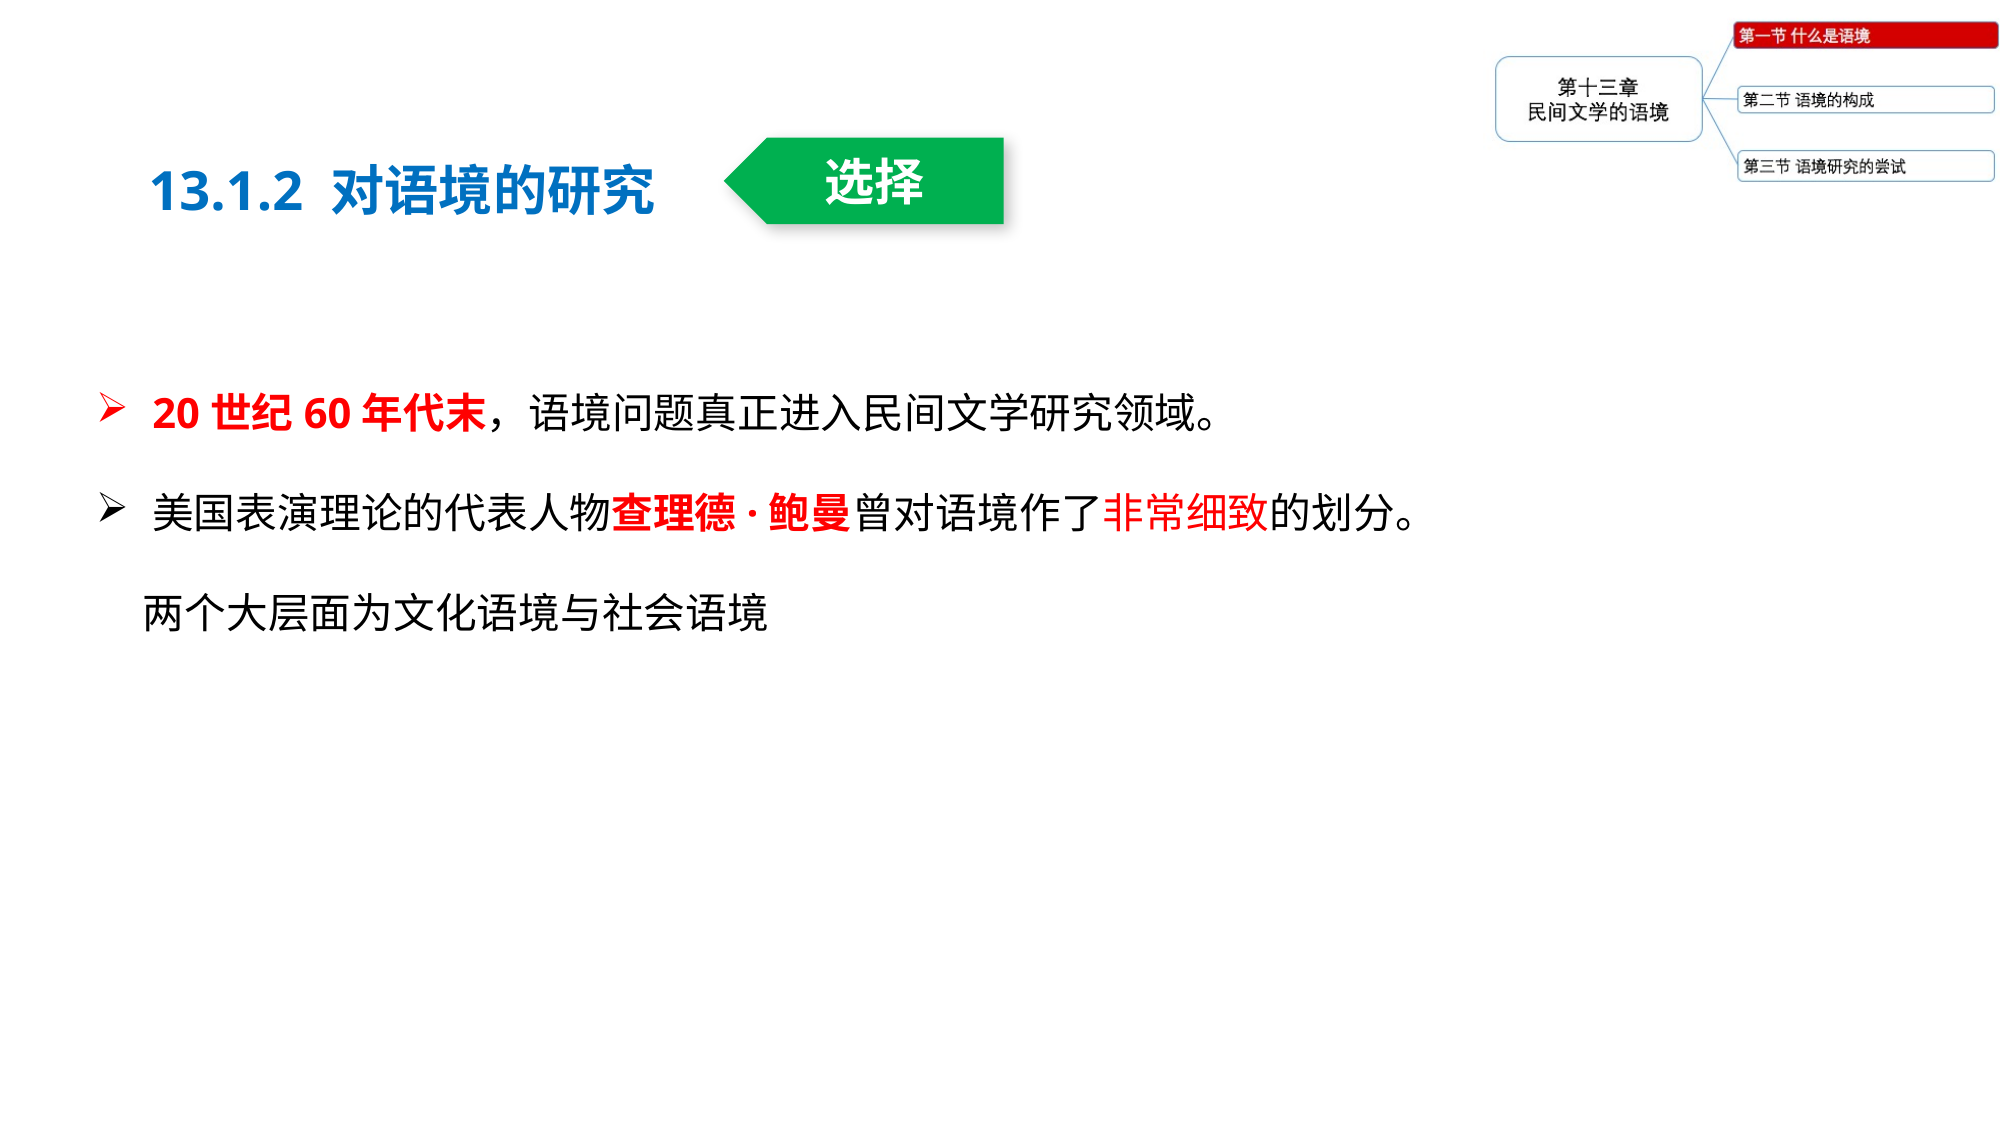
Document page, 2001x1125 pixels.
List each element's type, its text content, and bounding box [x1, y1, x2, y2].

text_box 选择 [722, 136, 1005, 226]
text_box 20世纪60年代末，语境问题真正进入民间文学研究领域。 美国表演理论的代表人物查理德·鲍曼曾对语境作了非常细致的划分。 两个大层面为文化语境与社会语境 [80, 329, 1964, 645]
picture [1483, 2, 2000, 191]
text_box 13.1.2 对语境的研究 [58, 116, 1311, 229]
